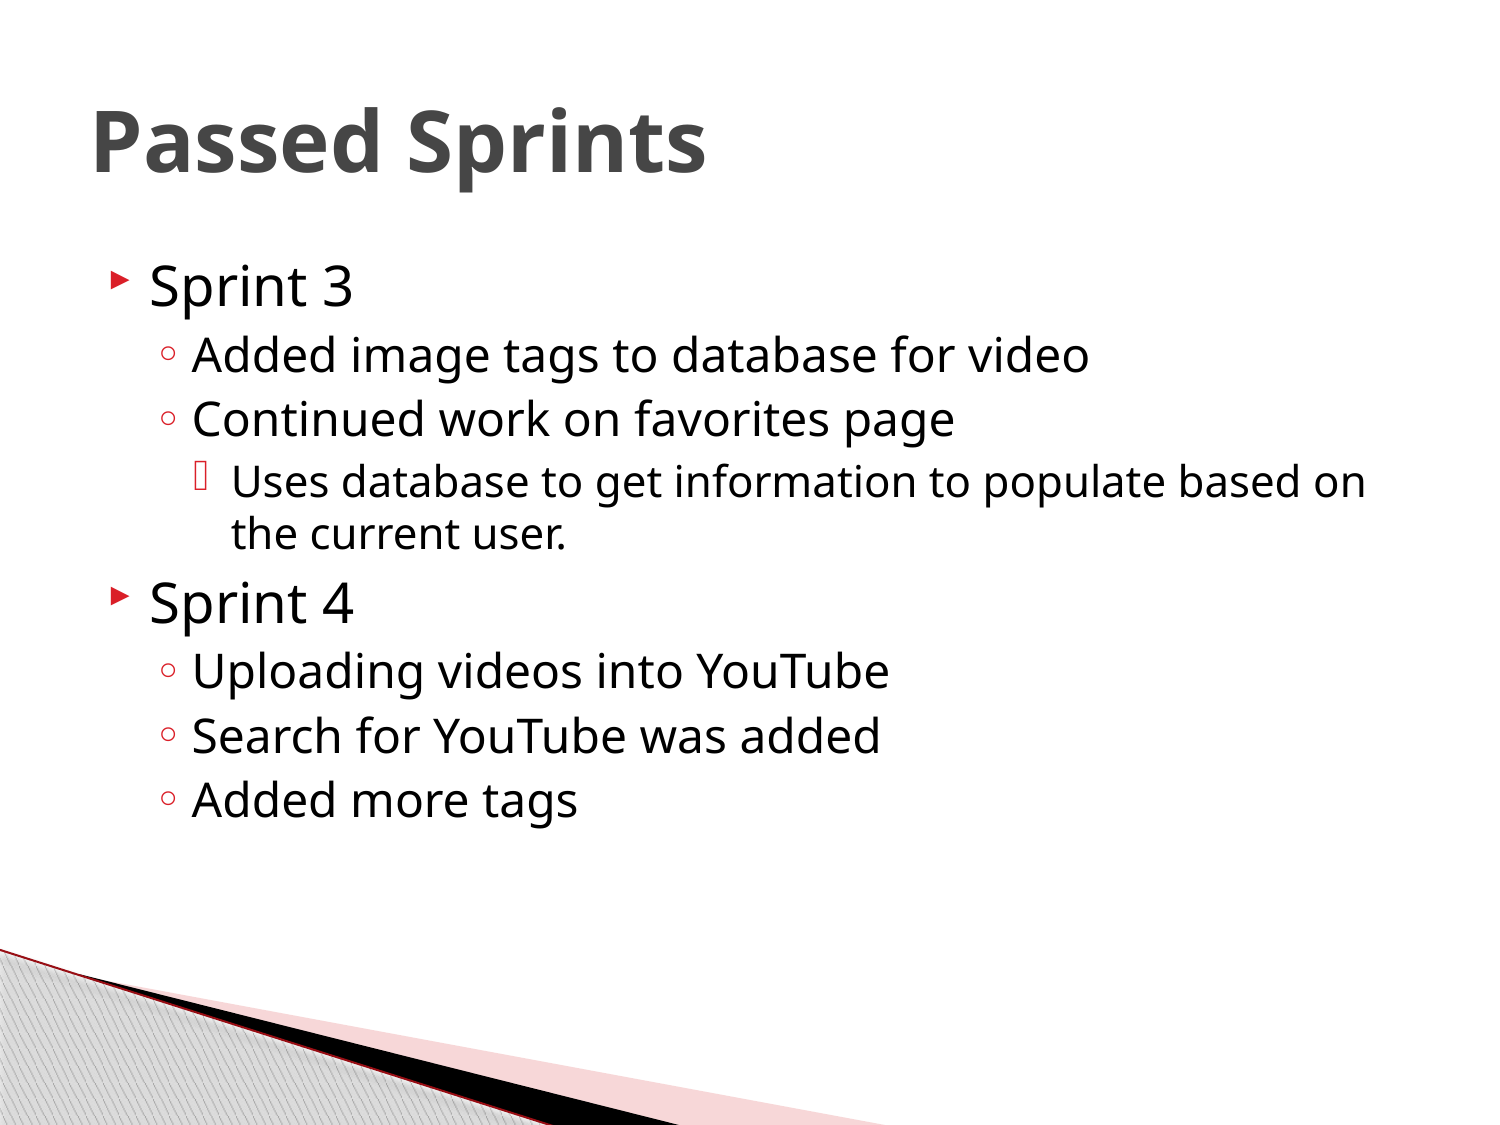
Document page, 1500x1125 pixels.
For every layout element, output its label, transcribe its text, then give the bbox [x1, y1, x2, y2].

title Passed Sprints [75, 45, 1425, 233]
list Sprint 3 Added image tags to database for video Continued work on favorites page Uses database to get information to populate based on the current user. Sprint 4 Uploading videos into YouTube Search for YouTube was added Added more tags [75, 243, 1425, 986]
